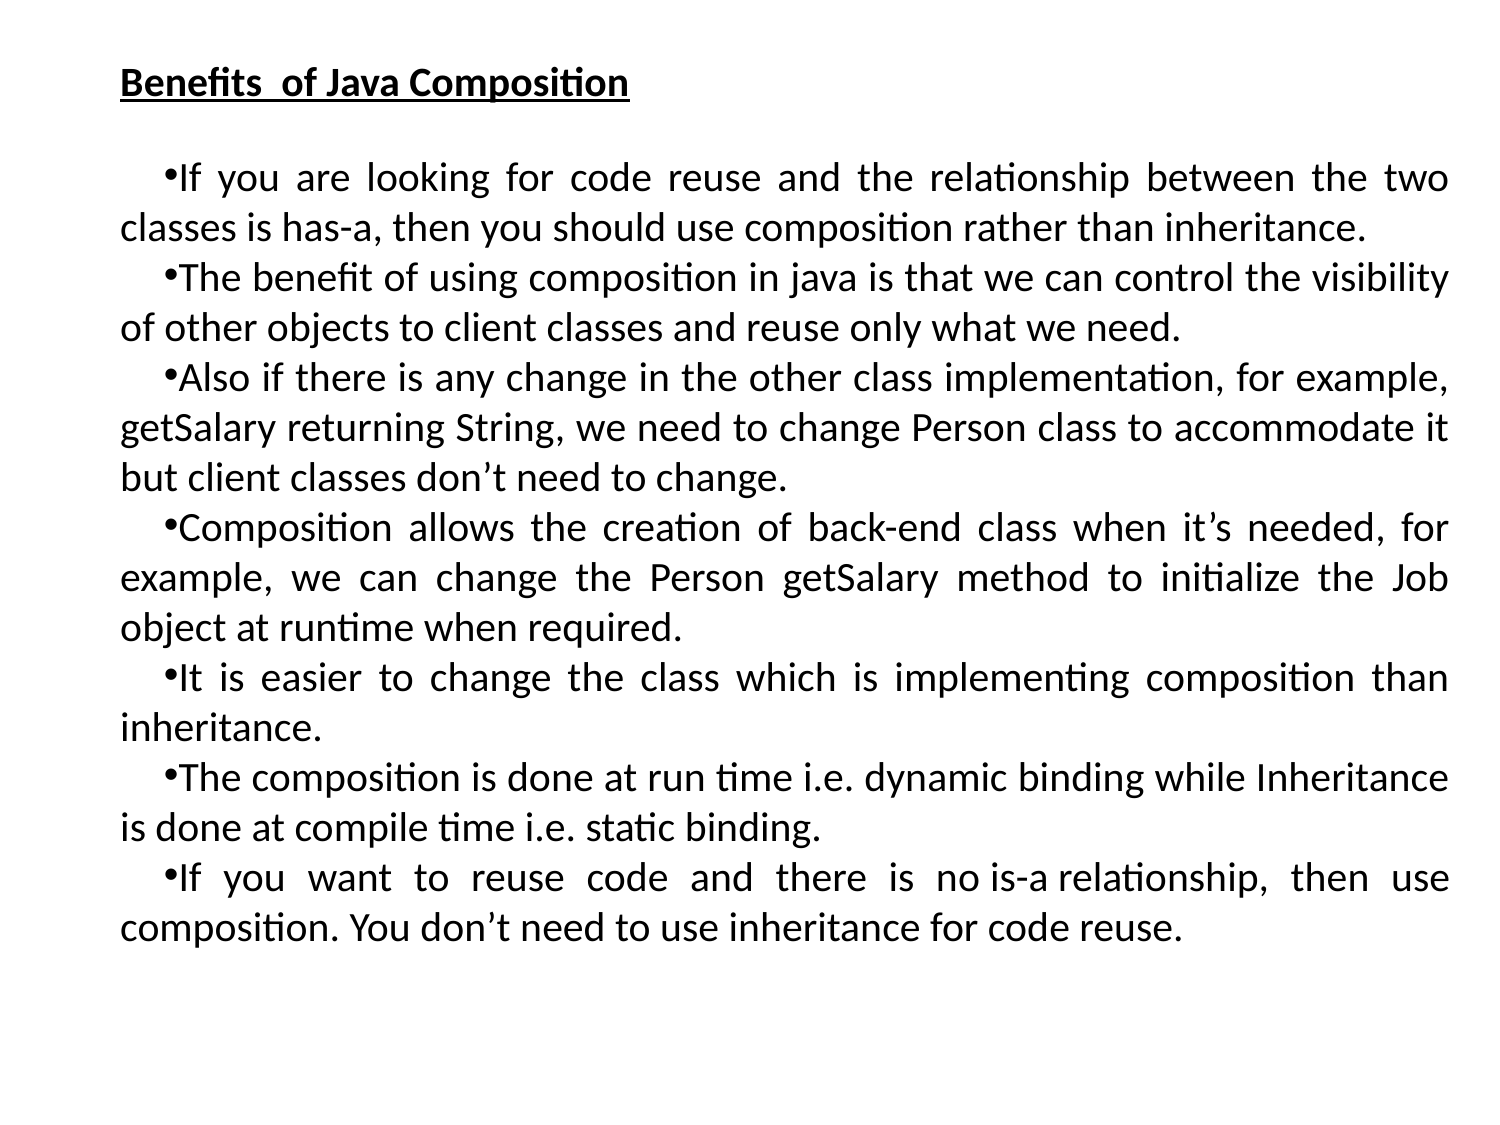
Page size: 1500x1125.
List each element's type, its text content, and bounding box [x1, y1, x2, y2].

text_box Benefits of Java Composition If you are looking for code reuse and the relationship between the two classes is has-a, then you should use composition rather than inheritance. The benefit of using composition in java is that we can control the visibility of other objects to client classes and reuse only what we need. Also if there is any change in the other class implementation, for example, getSalary returning String, we need to change Person class to accommodate it but client classes don’t need to change. Composition allows the creation of back-end class when it’s needed, for example, we can change the Person getSalary method to initialize the Job object at runtime when required. It is easier to change the class which is implementing composition than inheritance. The composition is done at run time i.e. dynamic binding while Inheritance is done at compile time i.e. static binding. If you want to reuse code and there is no is-a relationship, then use composition. You don’t need to use inheritance for code reuse. [105, 46, 1465, 957]
